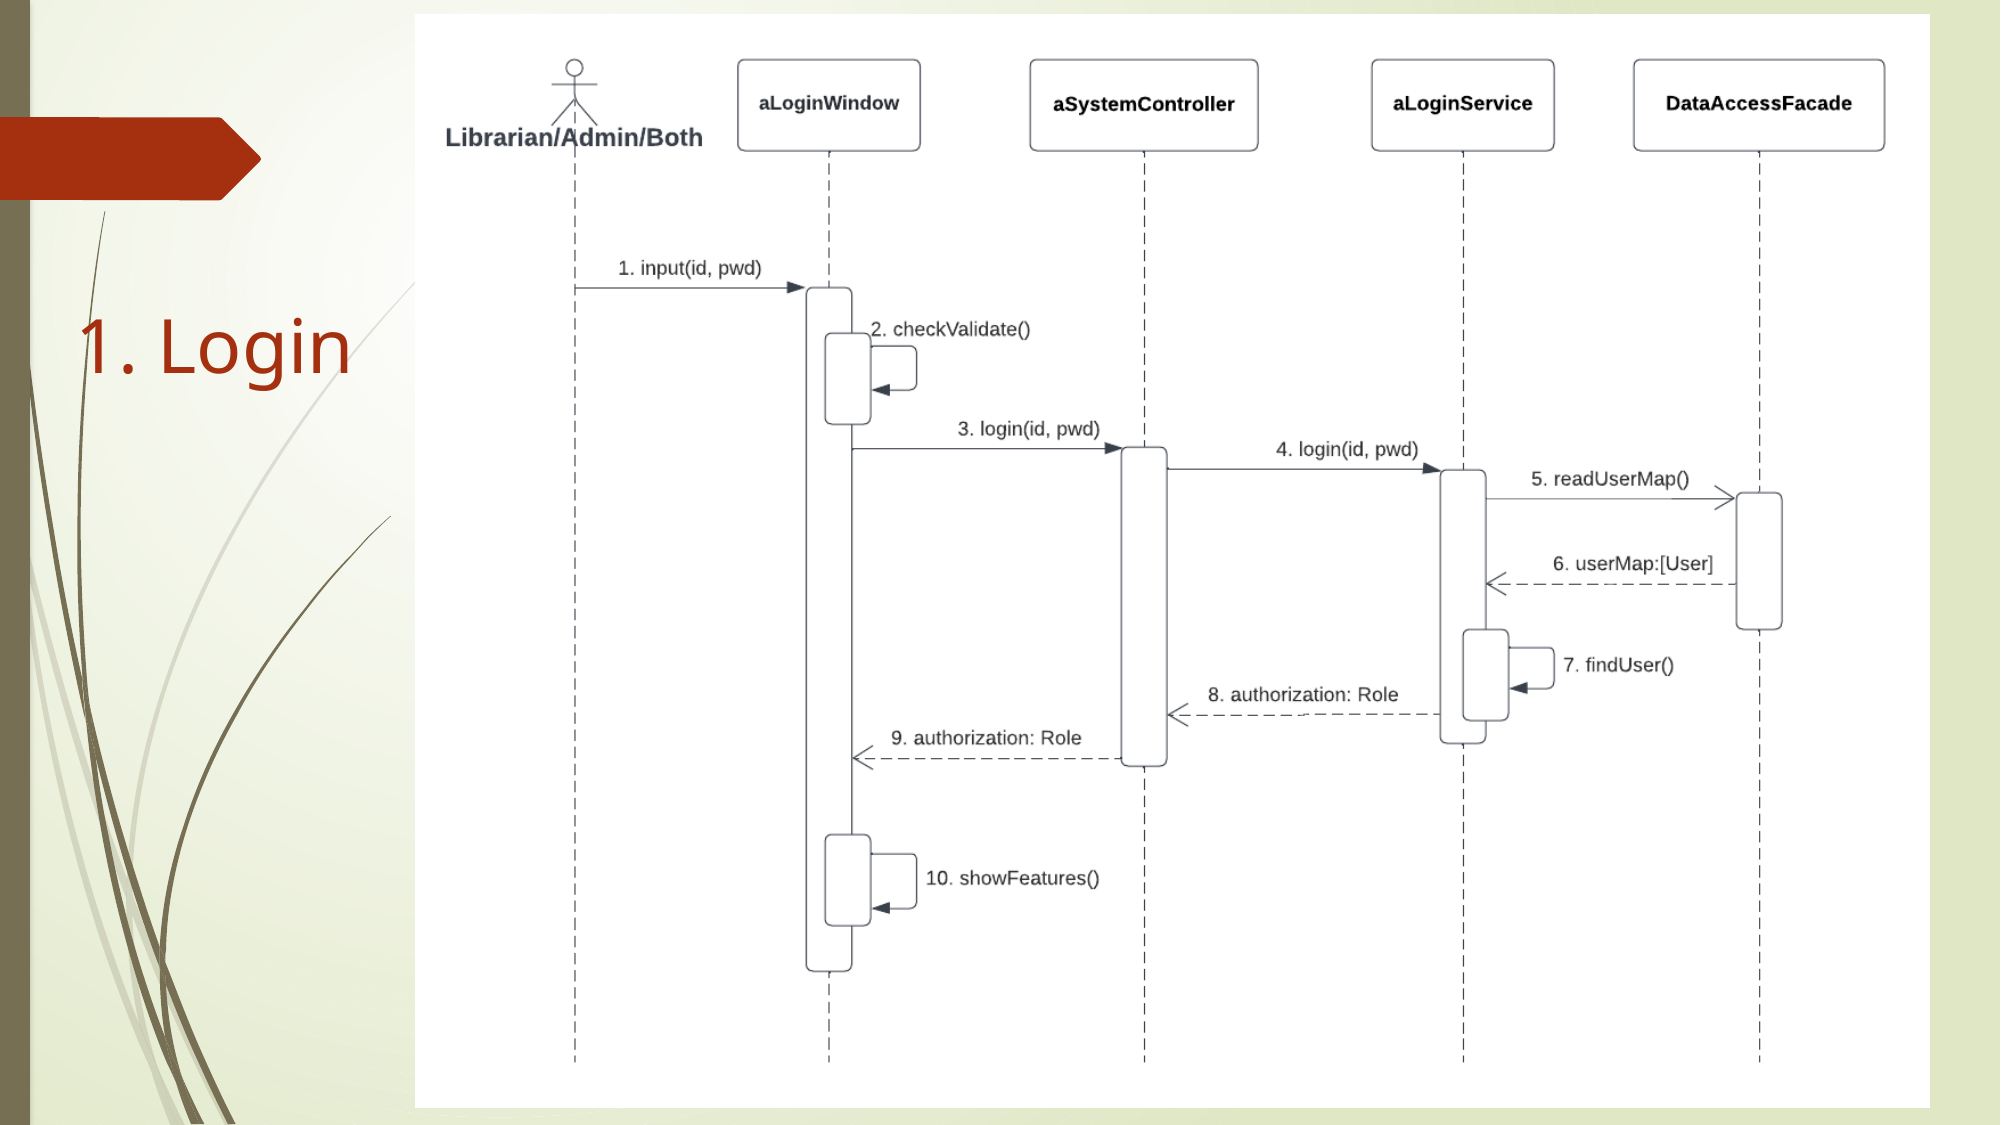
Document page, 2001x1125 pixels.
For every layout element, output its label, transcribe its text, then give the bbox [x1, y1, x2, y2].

title 1. Login [60, 291, 410, 789]
picture [415, 14, 1930, 1108]
